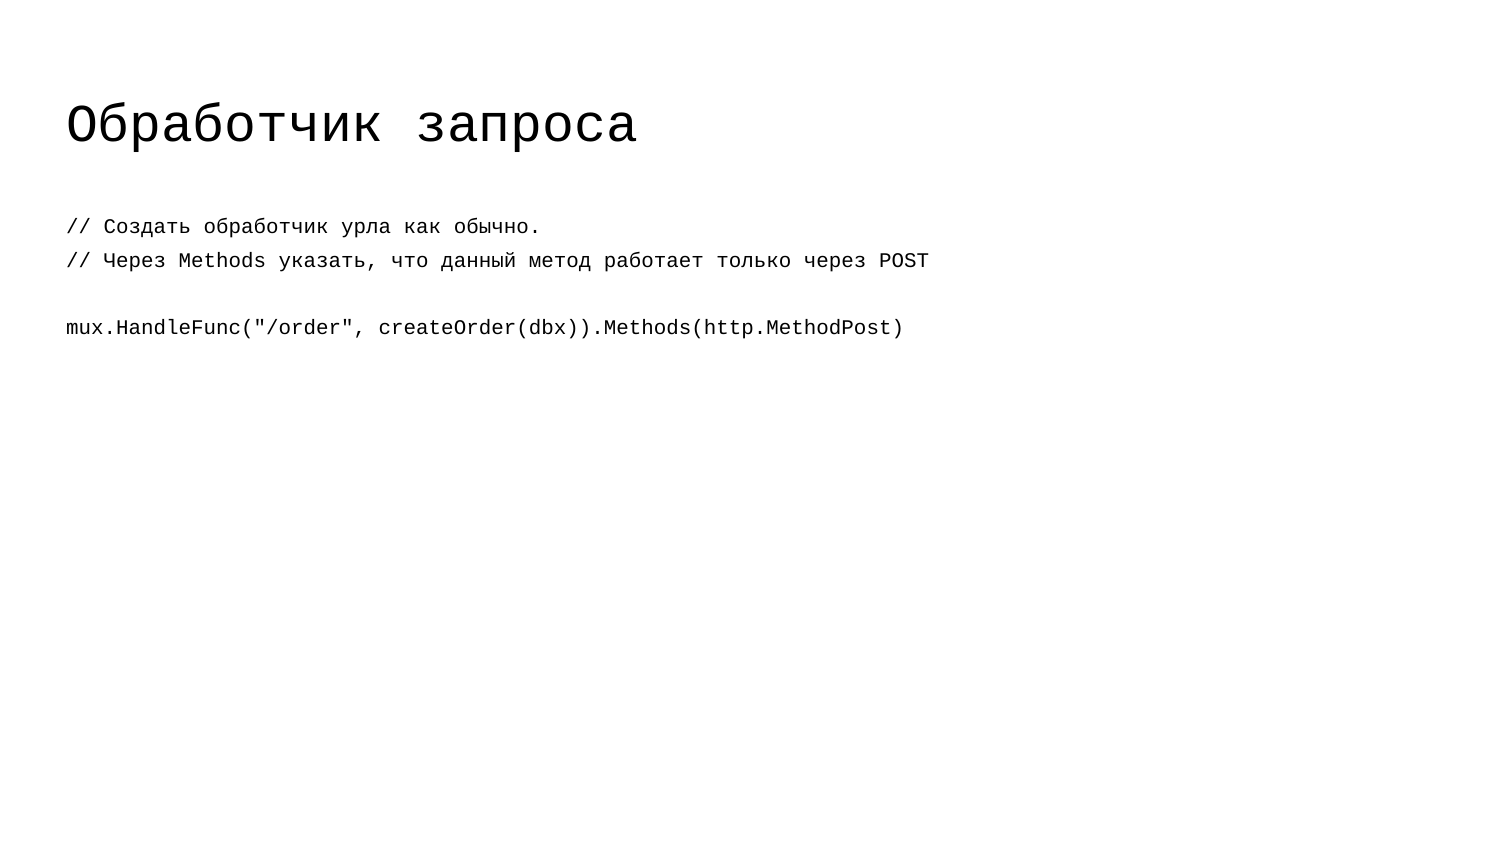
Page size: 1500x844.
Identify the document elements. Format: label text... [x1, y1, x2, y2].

list // Создать обработчик урла как обычно. // Через Methods указать, что данный метод работает только через POST mux.HandleFunc("/order", createOrder(dbx)).Methods(http.MethodPost) [51, 189, 1449, 750]
title Обработчик запроса [51, 72, 1449, 167]
